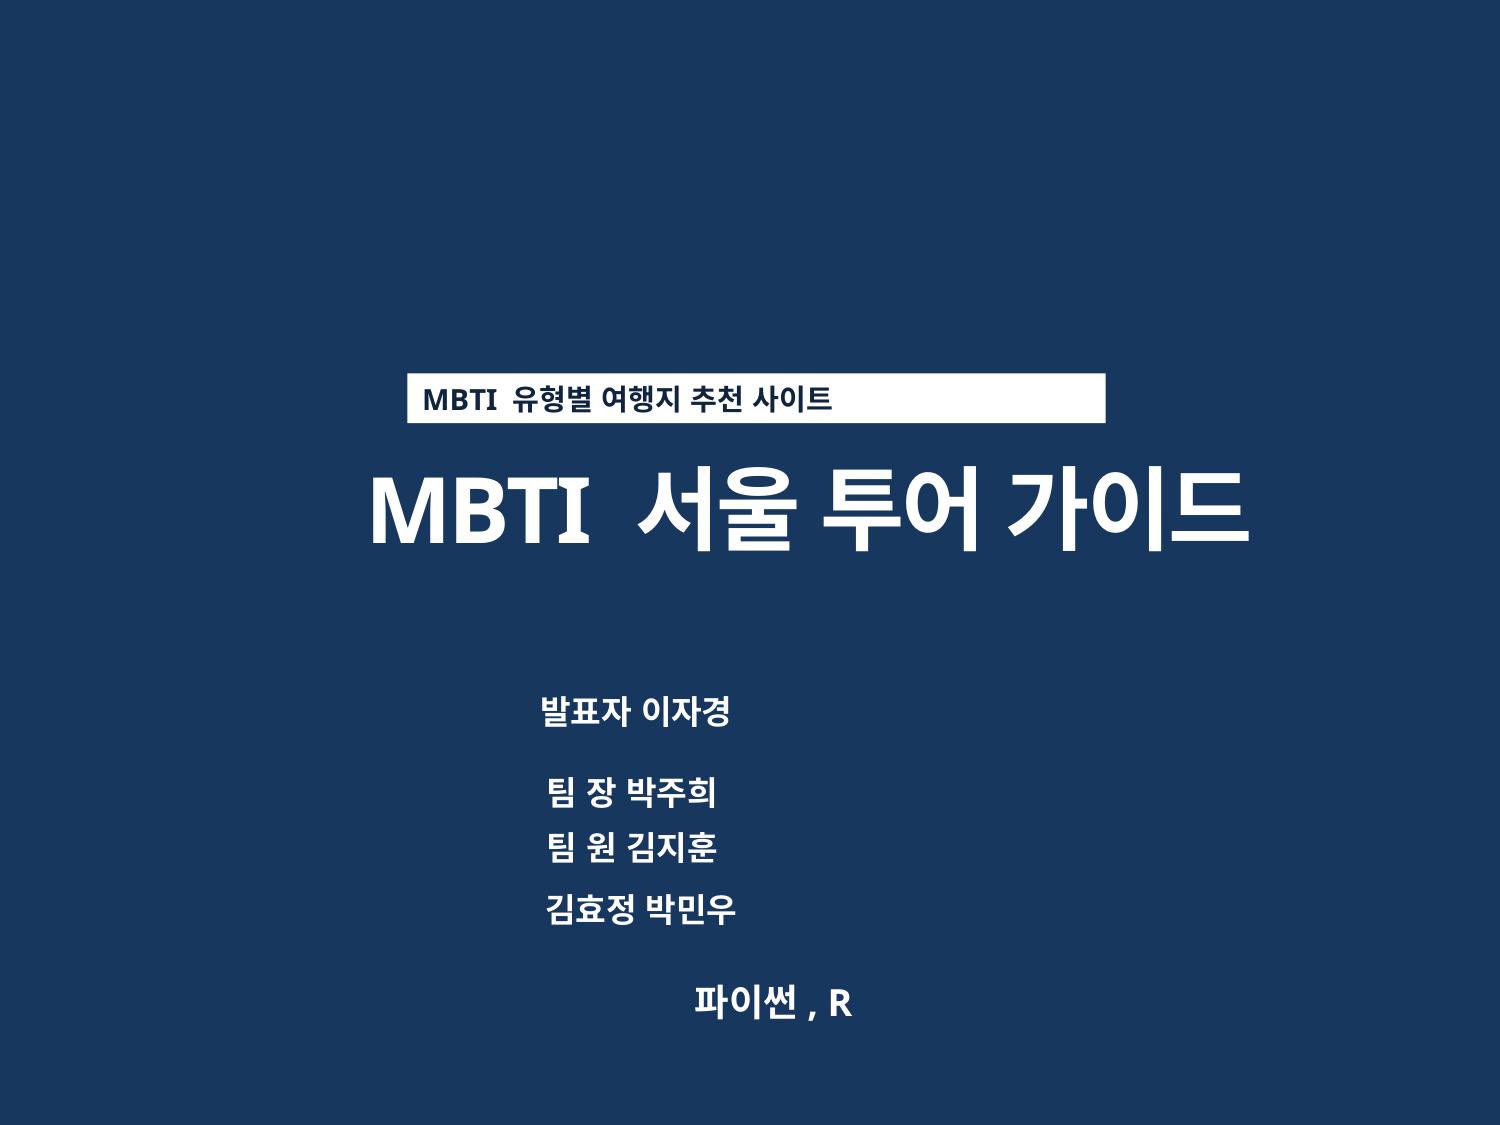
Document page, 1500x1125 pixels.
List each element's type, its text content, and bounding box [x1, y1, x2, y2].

text_box 김효정 박민우 [530, 881, 987, 937]
text_box 팀 장 박주희 [532, 764, 981, 820]
text_box 파이썬, R [478, 971, 1069, 1032]
text_box 팀 원 김지훈 [532, 820, 981, 875]
text_box MBTI 유형별 여행지 추천 사이트 [407, 373, 1106, 424]
text_box MBTI 서울 투어 가이드 [301, 444, 1294, 569]
text_box 발표자 이자경 [525, 684, 975, 739]
